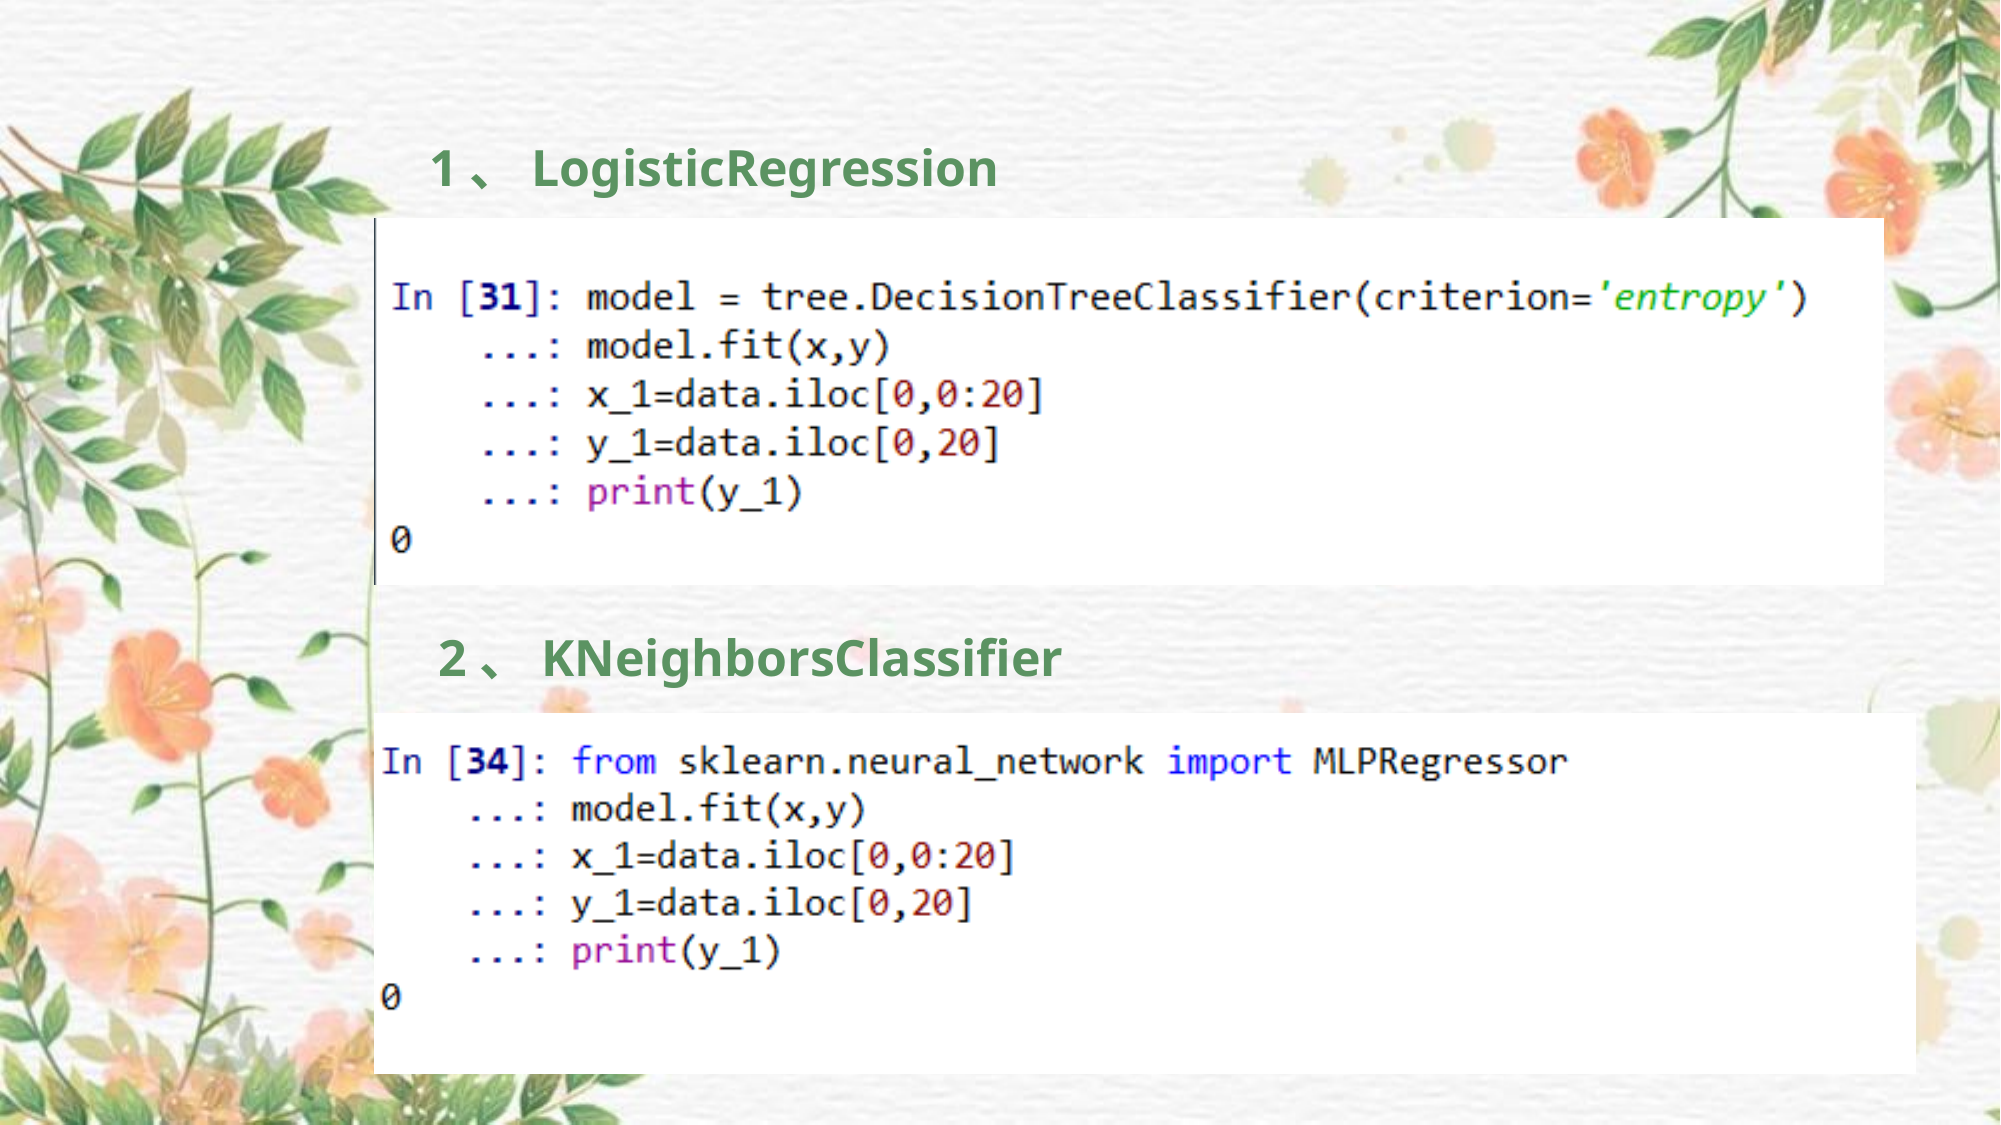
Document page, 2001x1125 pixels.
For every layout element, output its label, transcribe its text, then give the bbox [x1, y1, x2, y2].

picture [0, 0, 2000, 1125]
text_box 1、LogisticRegression [414, 129, 1015, 204]
text_box 2、KNeighborsClassifier [424, 619, 1164, 694]
